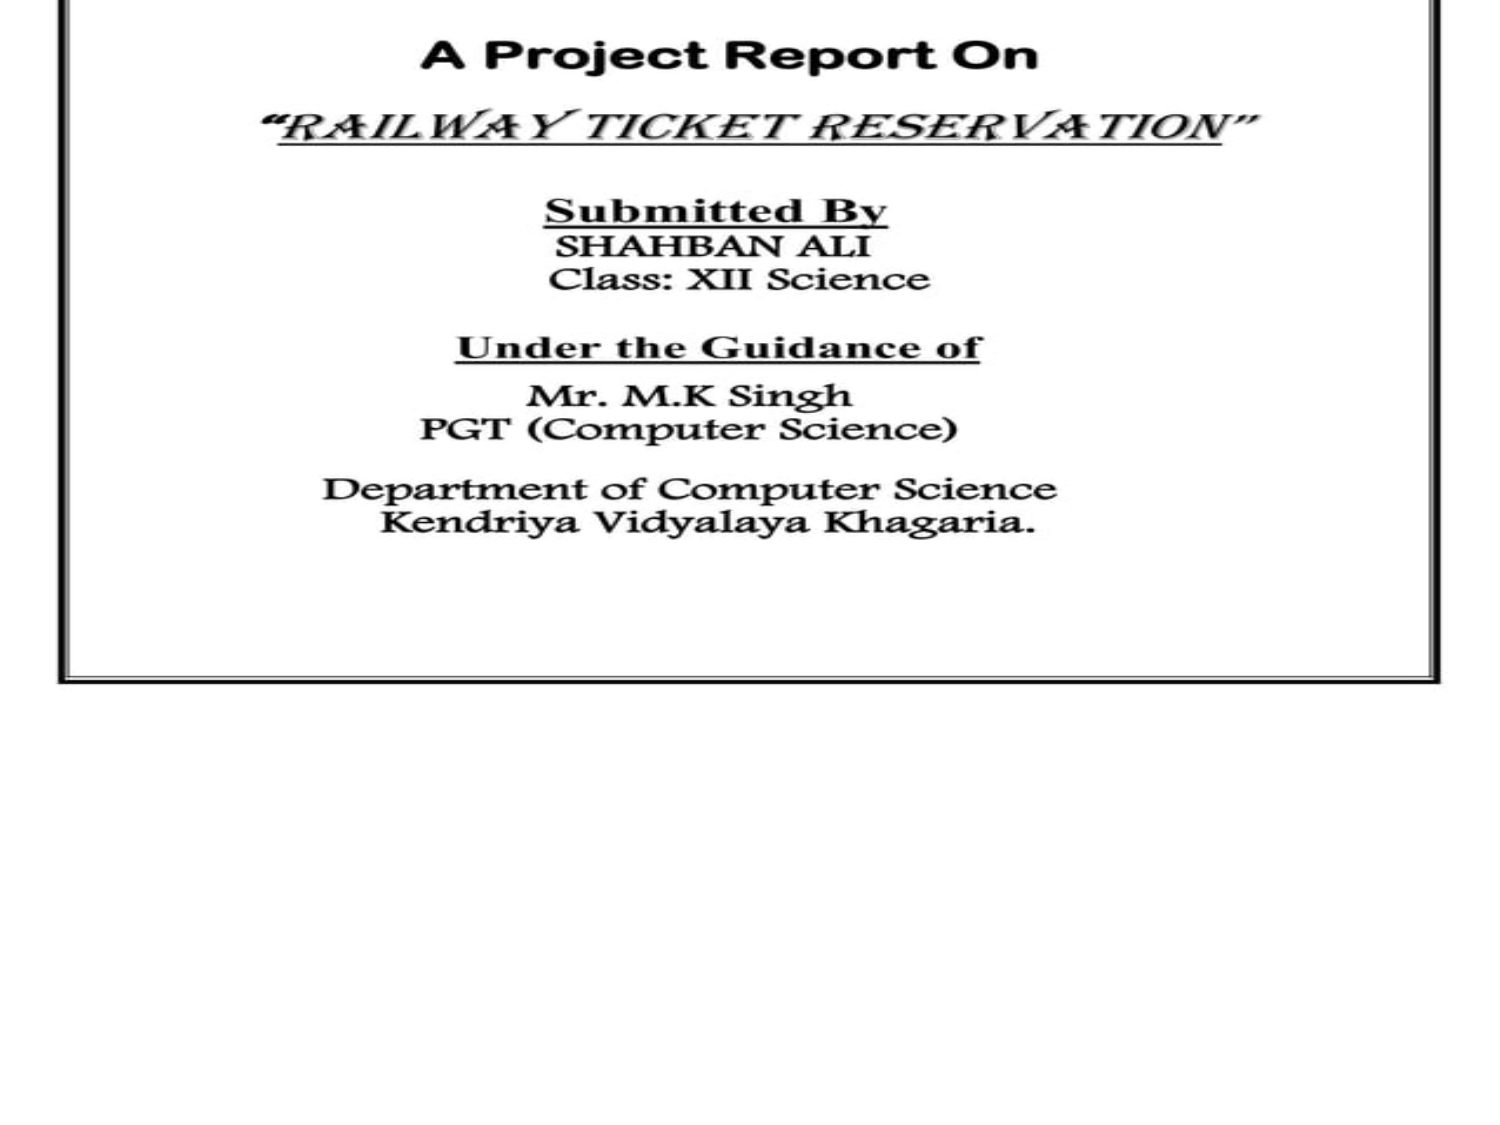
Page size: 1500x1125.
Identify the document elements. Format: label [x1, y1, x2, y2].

picture [0, 0, 1500, 717]
